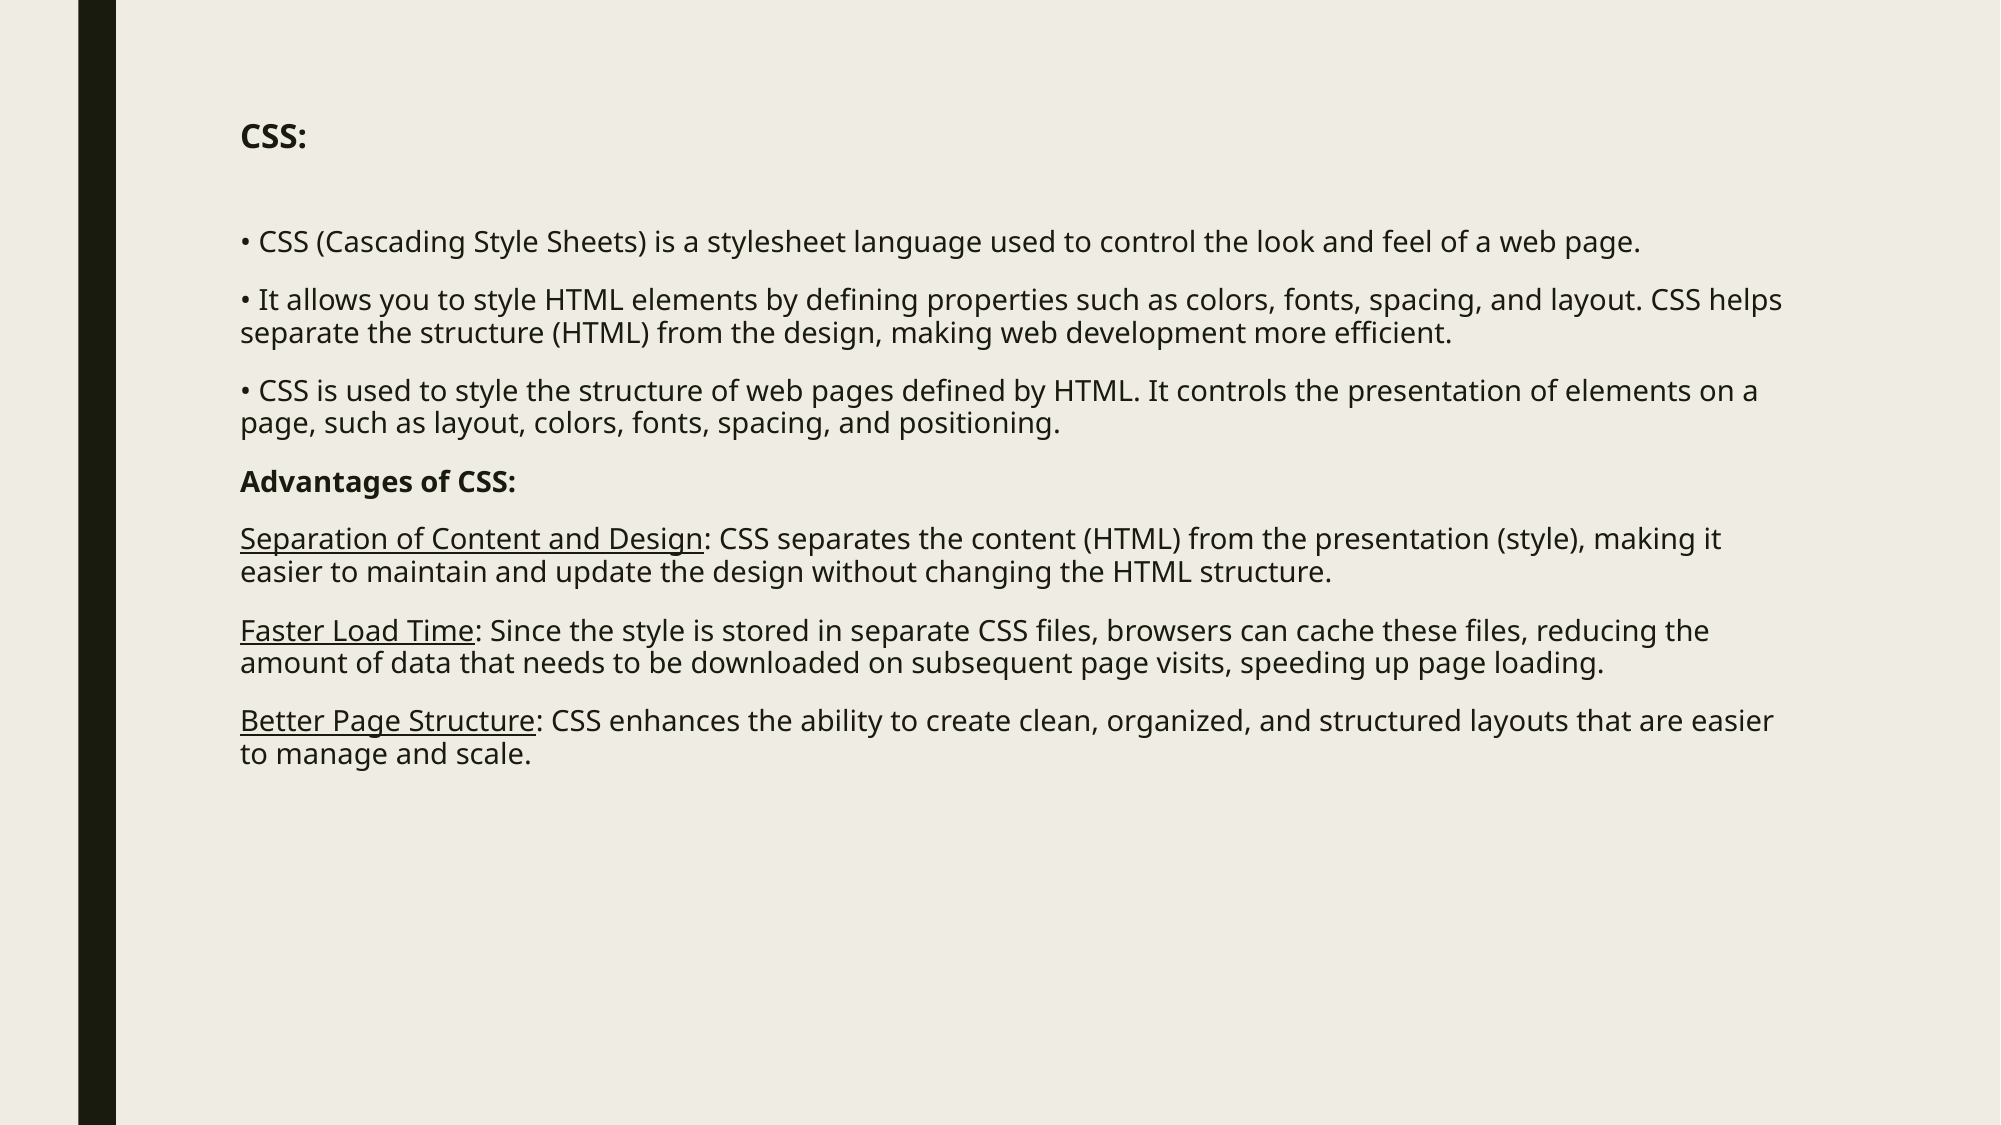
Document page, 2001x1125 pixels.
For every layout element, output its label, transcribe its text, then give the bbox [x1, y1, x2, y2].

title CSS: [225, 112, 1800, 218]
list • CSS (Cascading Style Sheets) is a stylesheet language used to control the look and feel of a web page. • It allows you to style HTML elements by defining properties such as colors, fonts, spacing, and layout. CSS helps separate the structure (HTML) from the design, making web development more efficient. • CSS is used to style the structure of web pages defined by HTML. It controls the presentation of elements on a page, such as layout, colors, fonts, spacing, and positioning. Advantages of CSS: Separation of Content and Design: CSS separates the content (HTML) from the presentation (style), making it easier to maintain and update the design without changing the HTML structure. Faster Load Time: Since the style is stored in separate CSS files, browsers can cache these files, reducing the amount of data that needs to be downloaded on subsequent page visits, speeding up page loading. Better Page Structure: CSS enhances the ability to create clean, organized, and structured layouts that are easier to manage and scale. [225, 218, 1800, 963]
